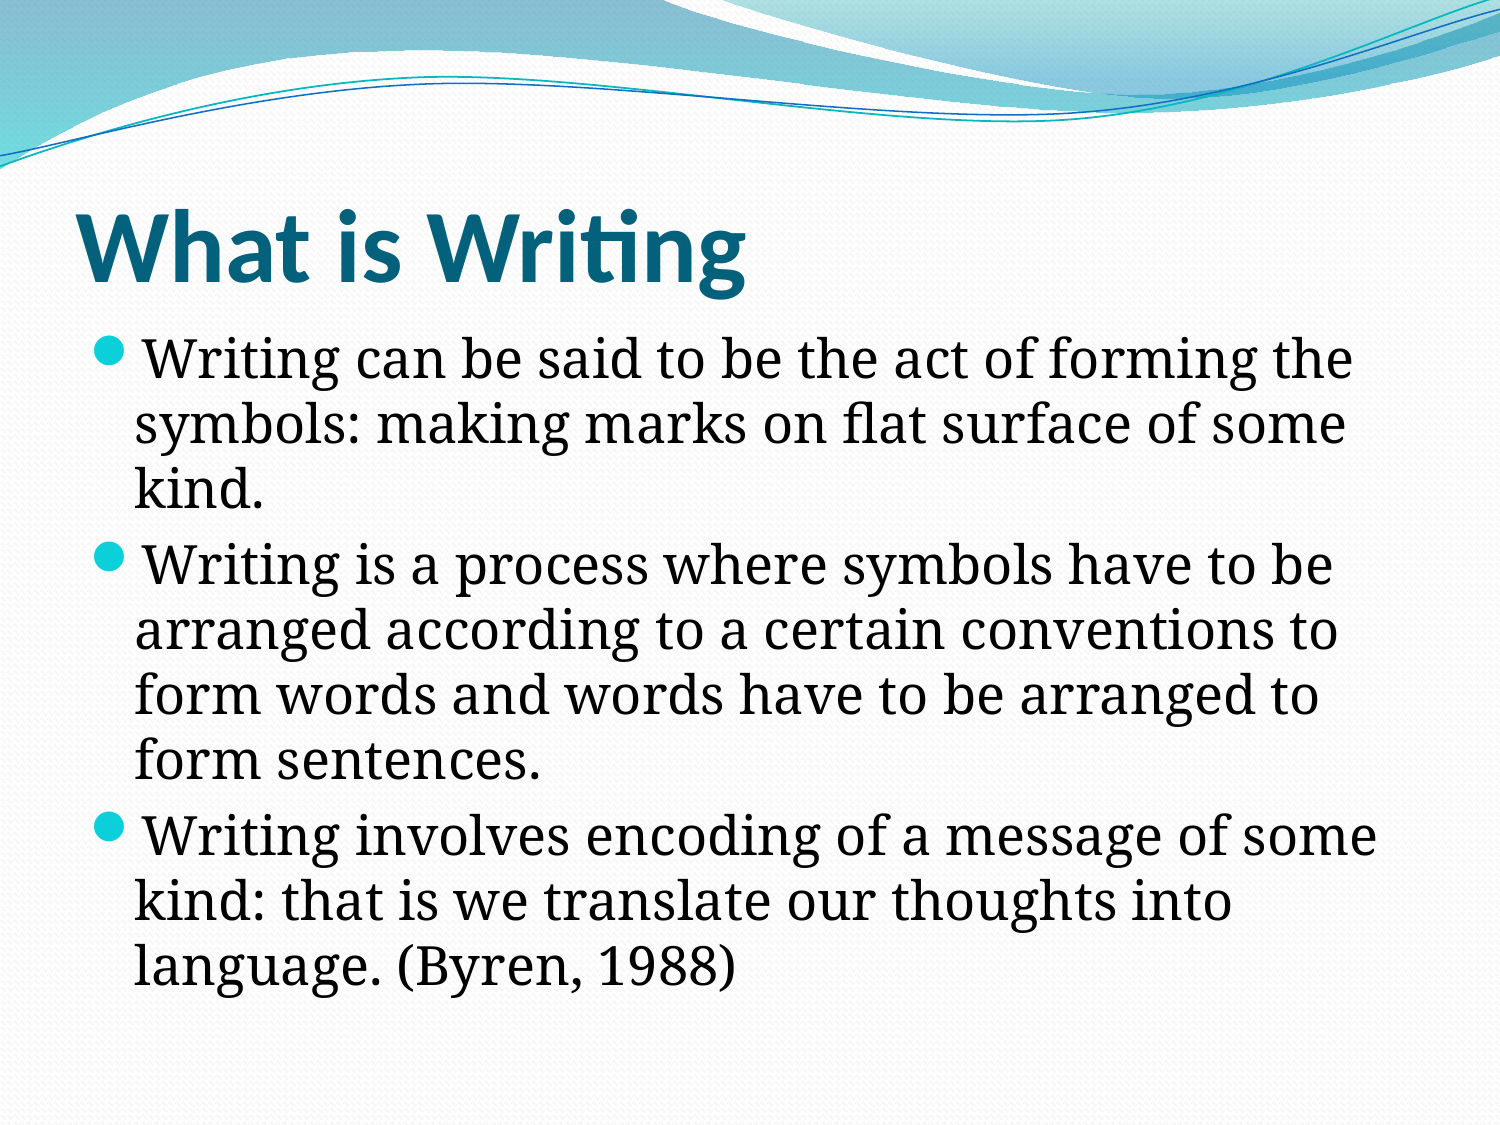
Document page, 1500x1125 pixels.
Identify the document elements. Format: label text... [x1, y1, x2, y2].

title What is Writing [75, 115, 1425, 303]
list Writing can be said to be the act of forming the symbols: making marks on flat surface of some kind. Writing is a process where symbols have to be arranged according to a certain conventions to form words and words have to be arranged to form sentences. Writing involves encoding of a message of some kind: that is we translate our thoughts into language. (Byren, 1988) [75, 317, 1425, 1038]
